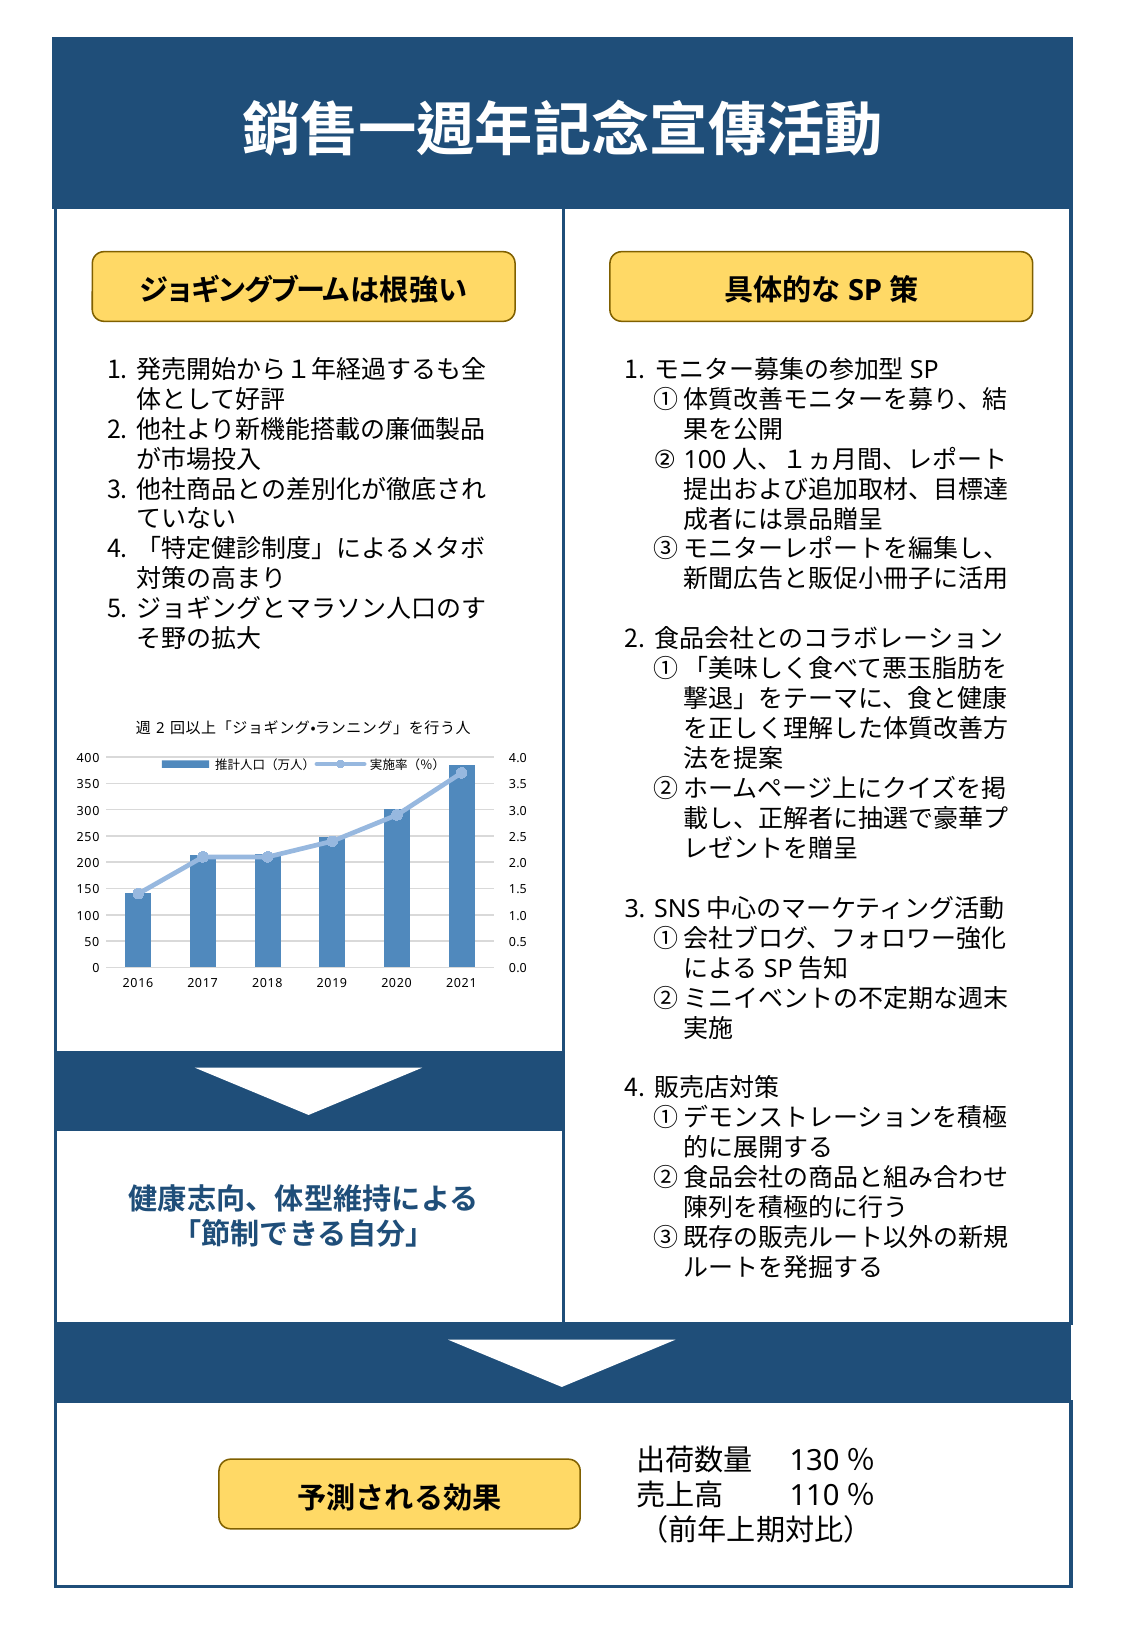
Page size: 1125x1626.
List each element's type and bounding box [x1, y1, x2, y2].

text_box [53, 38, 1071, 1587]
